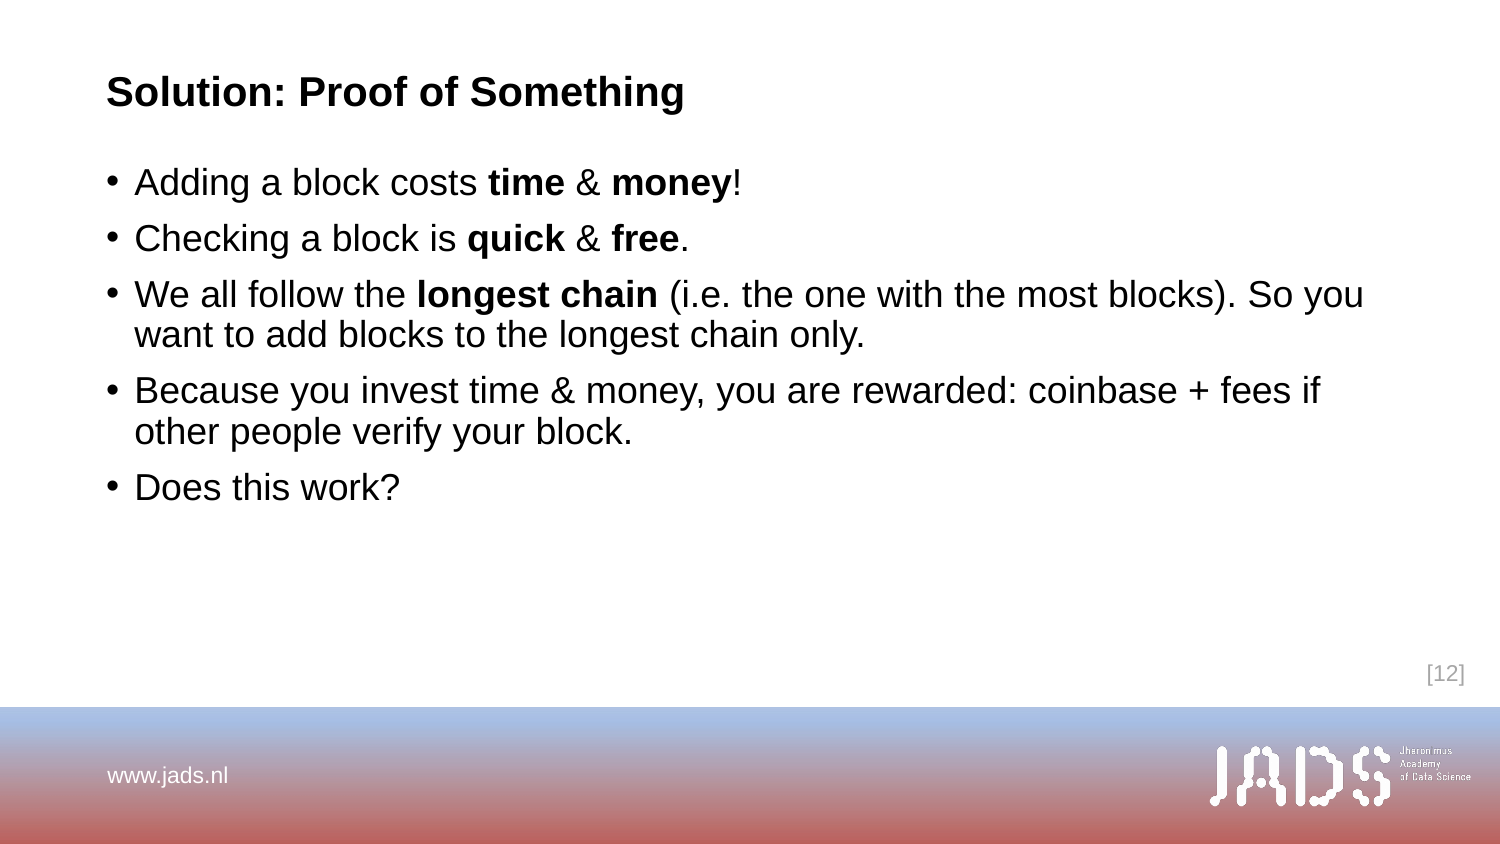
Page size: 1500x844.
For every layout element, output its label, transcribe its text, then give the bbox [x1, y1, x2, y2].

slide_number [12] [1393, 640, 1466, 705]
list Adding a block costs time & money! Checking a block is quick & free. We all follow the longest chain (i.e. the one with the most blocks). So you want to add blocks to the longest chain only. Because you invest time & money, you are rewarded: coinbase + fees if other people verify your block. Does this work? [106, 162, 1394, 681]
picture [0, 707, 1500, 844]
title Solution: Proof of Something [106, 70, 1394, 129]
